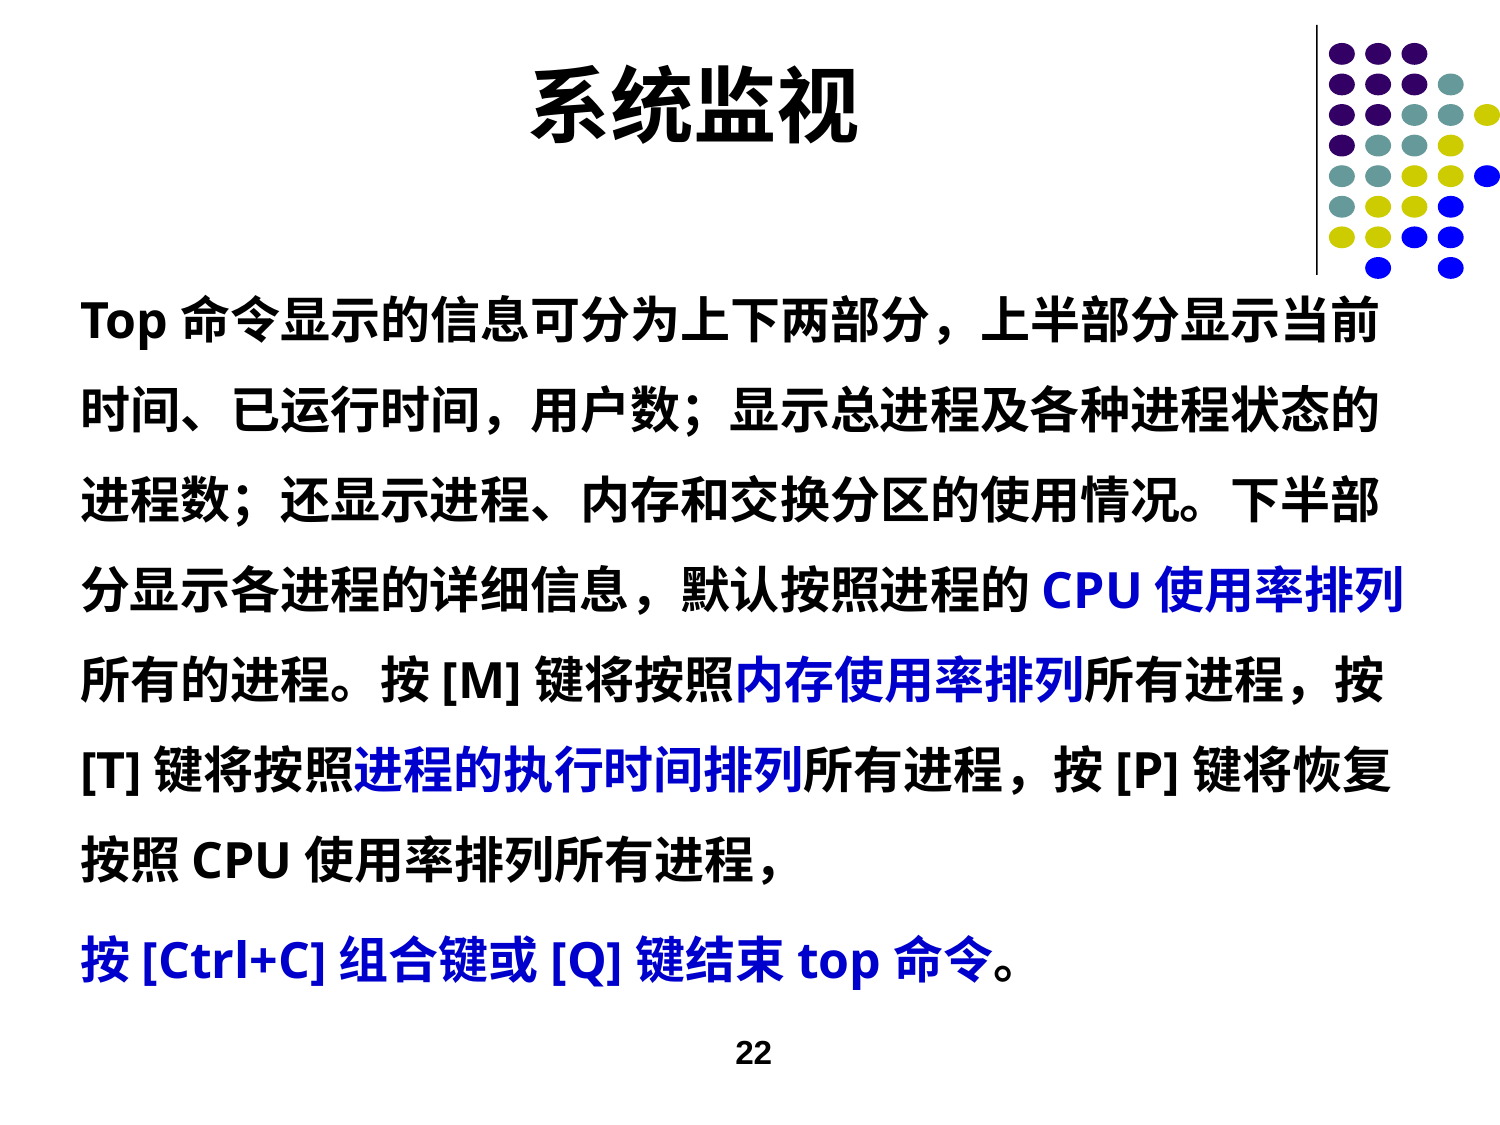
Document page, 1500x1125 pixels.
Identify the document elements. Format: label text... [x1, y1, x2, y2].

title 系统监视 [74, 19, 1313, 162]
list Top命令显示的信息可分为上下两部分，上半部分显示当前时间、已运行时间，用户数；显示总进程及各种进程状态的进程数；还显示进程、内存和交换分区的使用情况。下半部分显示各进程的详细信息，默认按照进程的CPU使用率排列所有的进程。按[M]键将按照内存使用率排列所有进程，按[T]键将按照进程的执行时间排列所有进程，按[P]键将恢复按照CPU使用率排列所有进程， 按[Ctrl+C]组合键或[Q]键结束top命令。 [64, 250, 1436, 1125]
slide_number 22 [578, 1023, 930, 1099]
